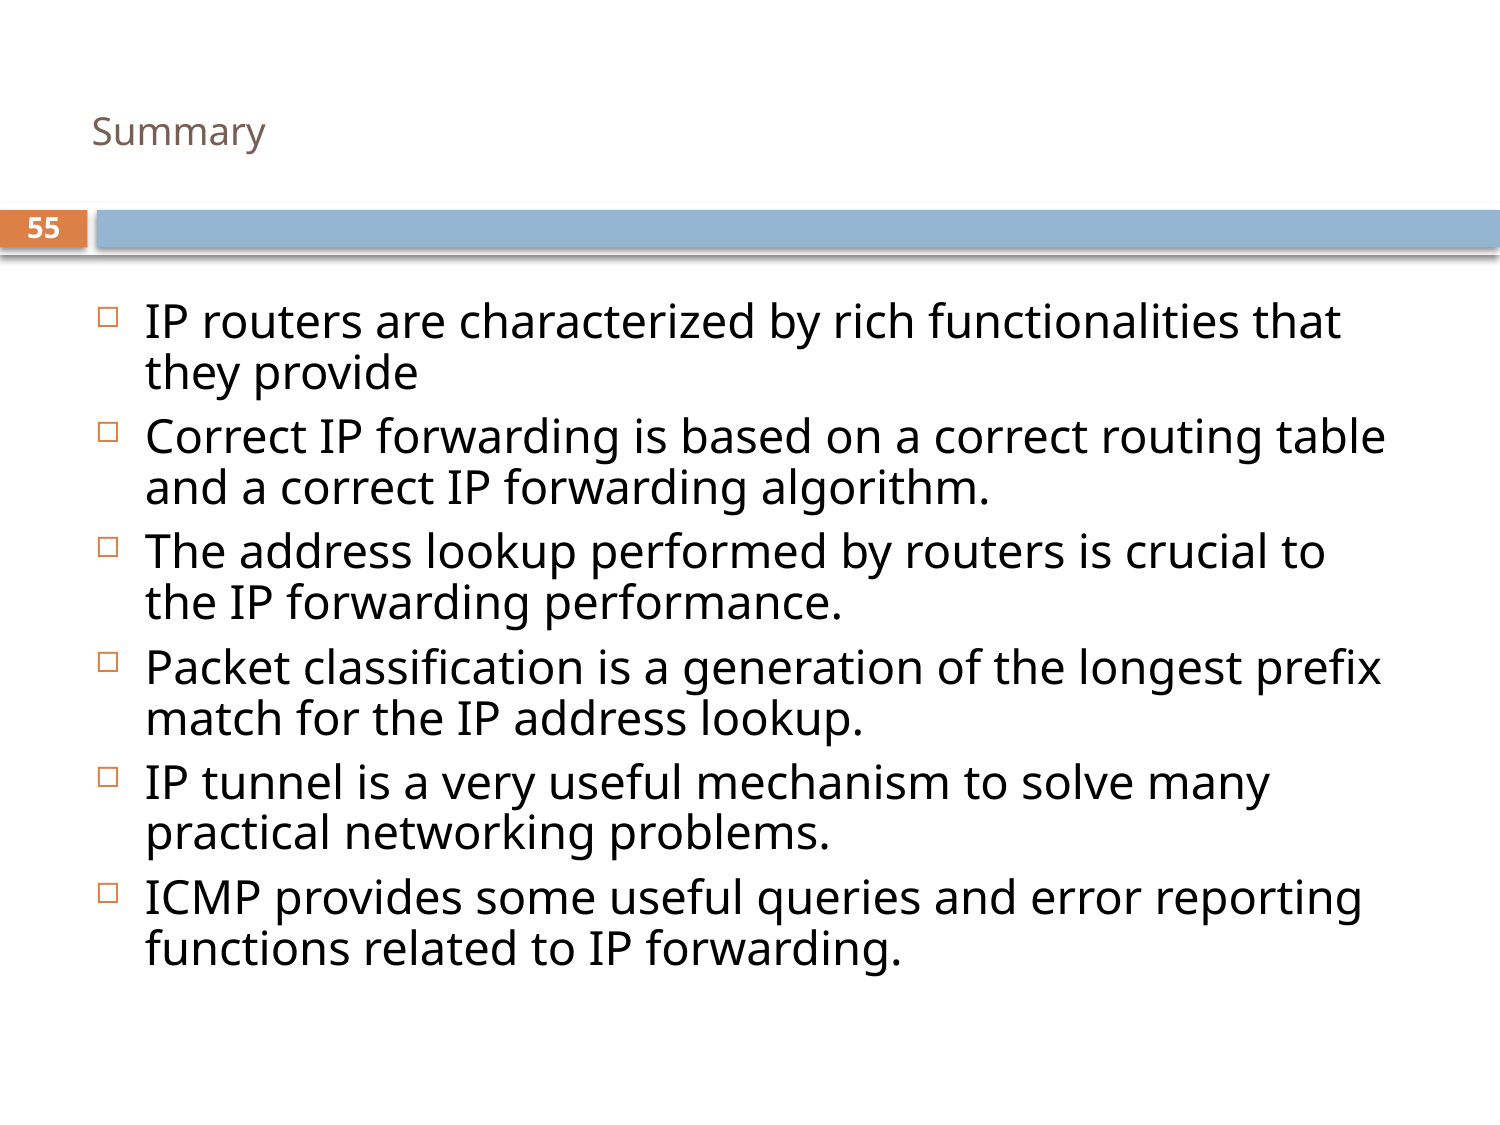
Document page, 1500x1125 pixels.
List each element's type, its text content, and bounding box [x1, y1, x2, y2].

title Summary [76, 99, 1352, 161]
list IP routers are characterized by rich functionalities that they provide Correct IP forwarding is based on a correct routing table and a correct IP forwarding algorithm. The address lookup performed by routers is crucial to the IP forwarding performance. Packet classification is a generation of the longest prefix match for the IP address lookup. IP tunnel is a very useful mechanism to solve many practical networking problems. ICMP provides some useful queries and error reporting functions related to IP forwarding. [80, 290, 1420, 985]
slide_number 55 [0, 208, 88, 249]
